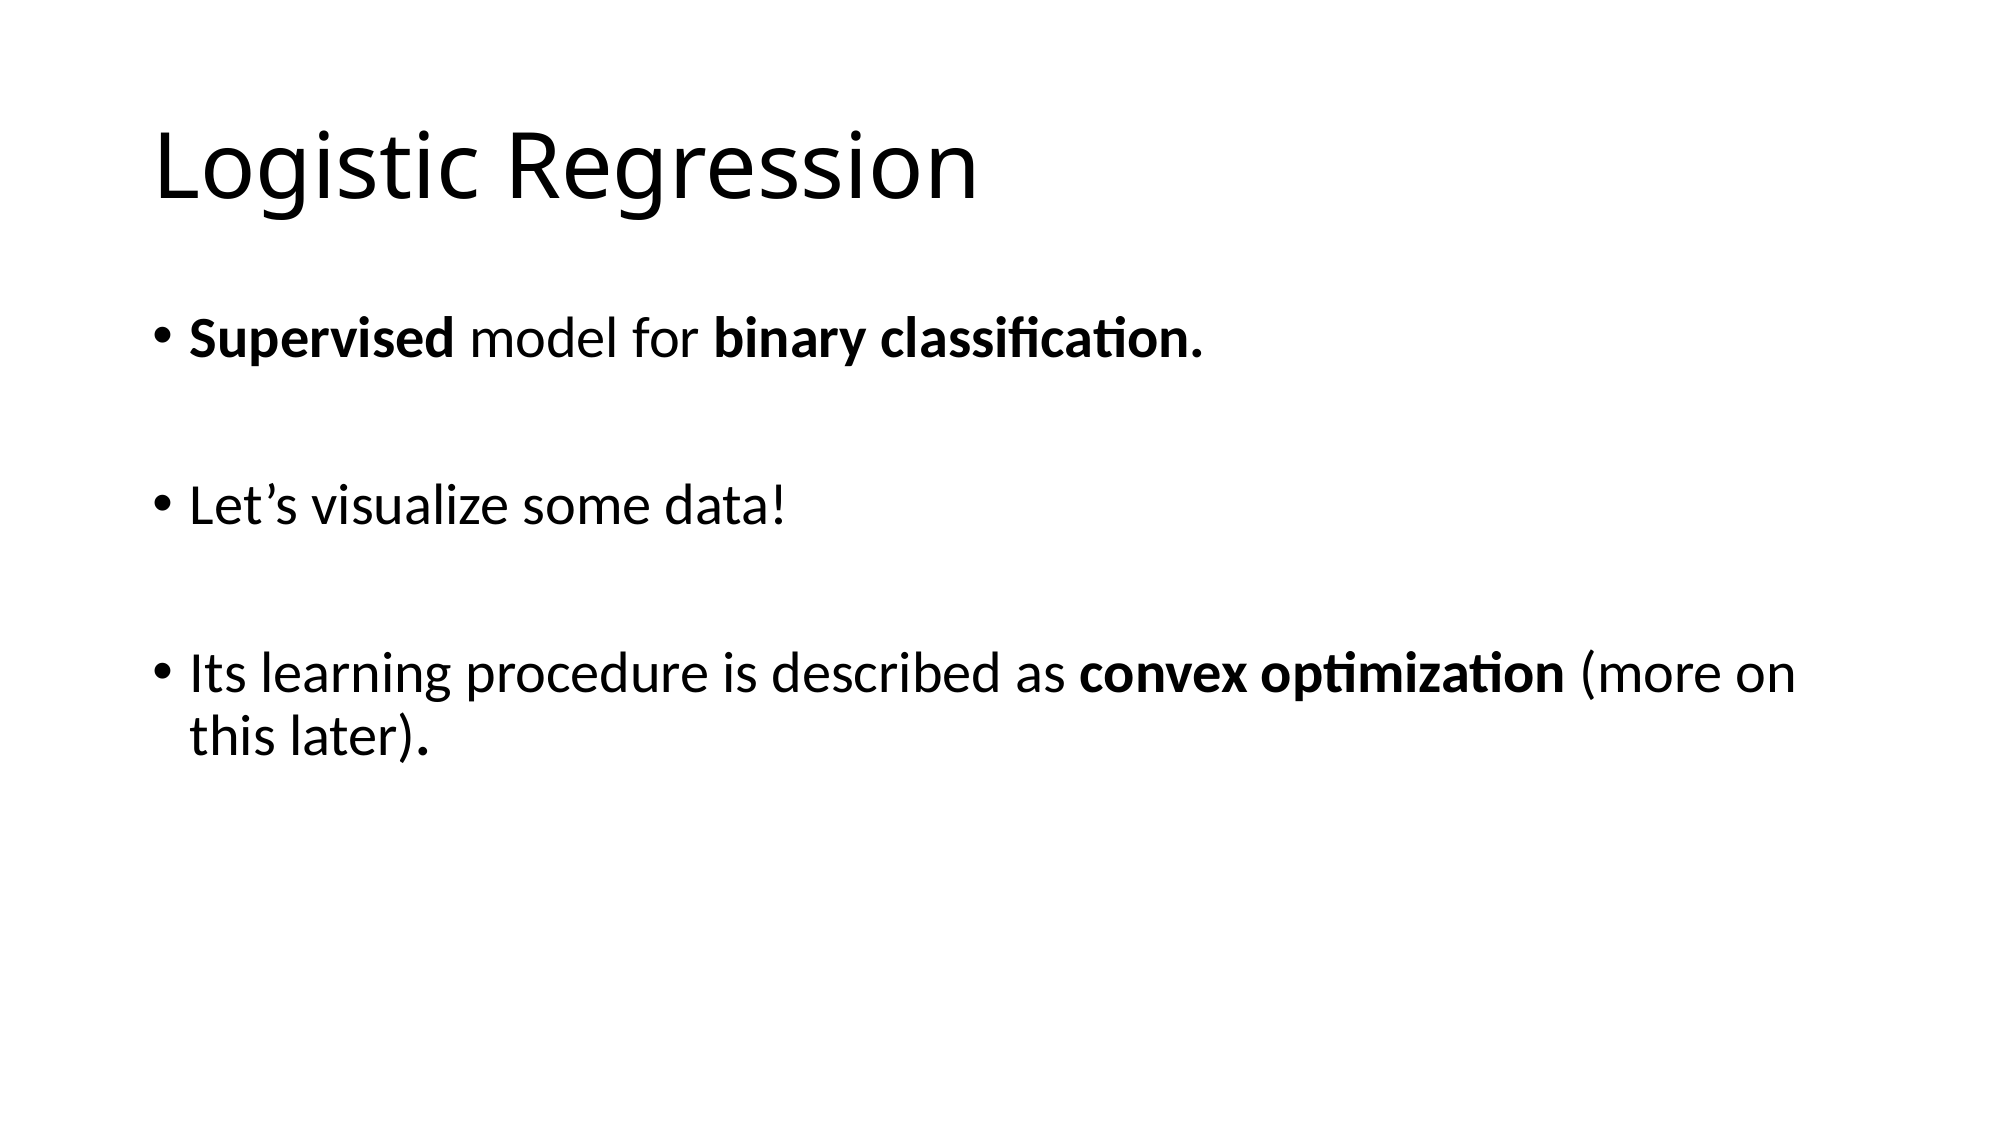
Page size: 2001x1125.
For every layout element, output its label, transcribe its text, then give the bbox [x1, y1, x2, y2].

title Logistic Regression [137, 59, 1863, 278]
list Supervised model for binary classification. Let’s visualize some data! Its learning procedure is described as convex optimization (more on this later). [137, 299, 1863, 1014]
